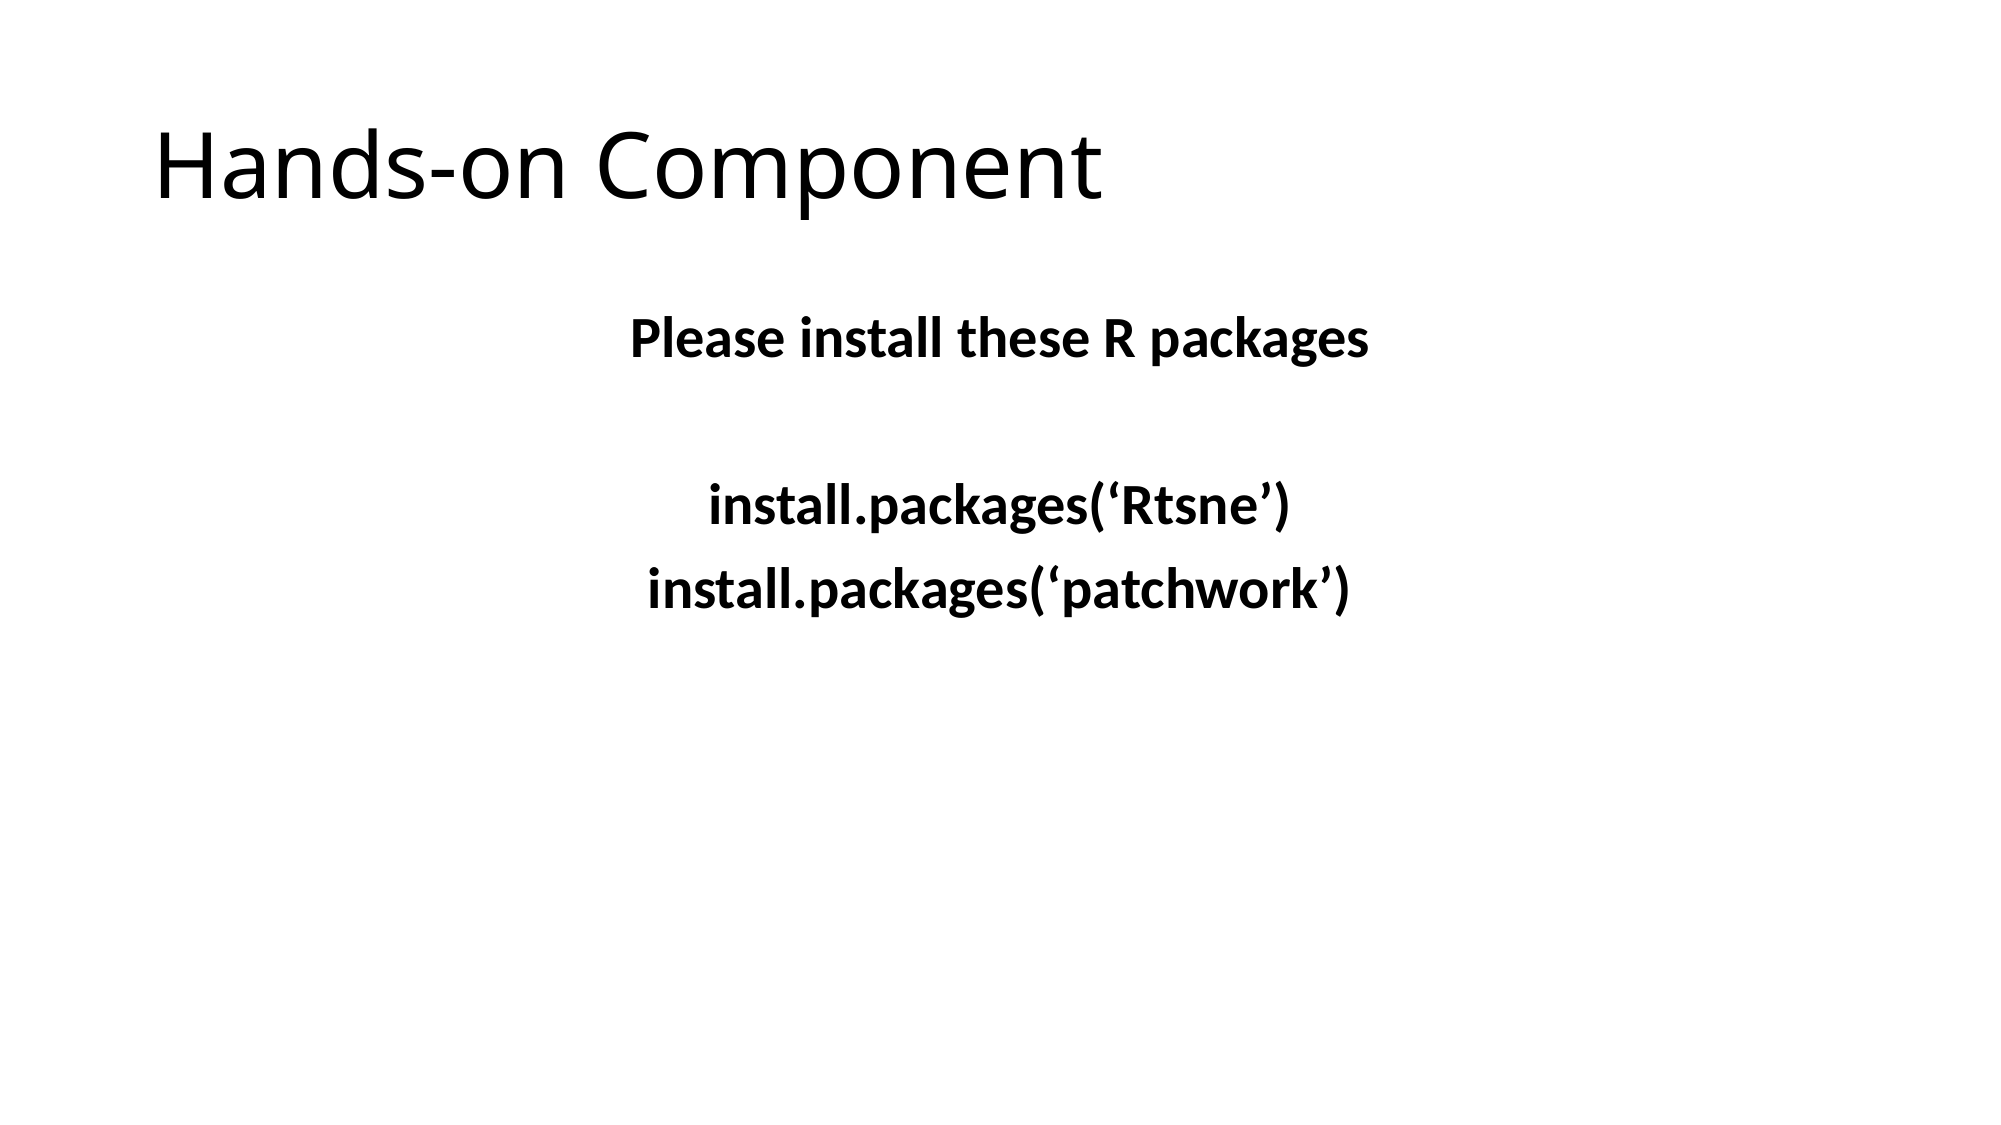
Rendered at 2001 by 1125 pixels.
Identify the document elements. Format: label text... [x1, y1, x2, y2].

list Please install these R packages install.packages(‘Rtsne’) install.packages(‘patchwork’) [137, 299, 1863, 1014]
title Hands-on Component [137, 59, 1863, 278]
